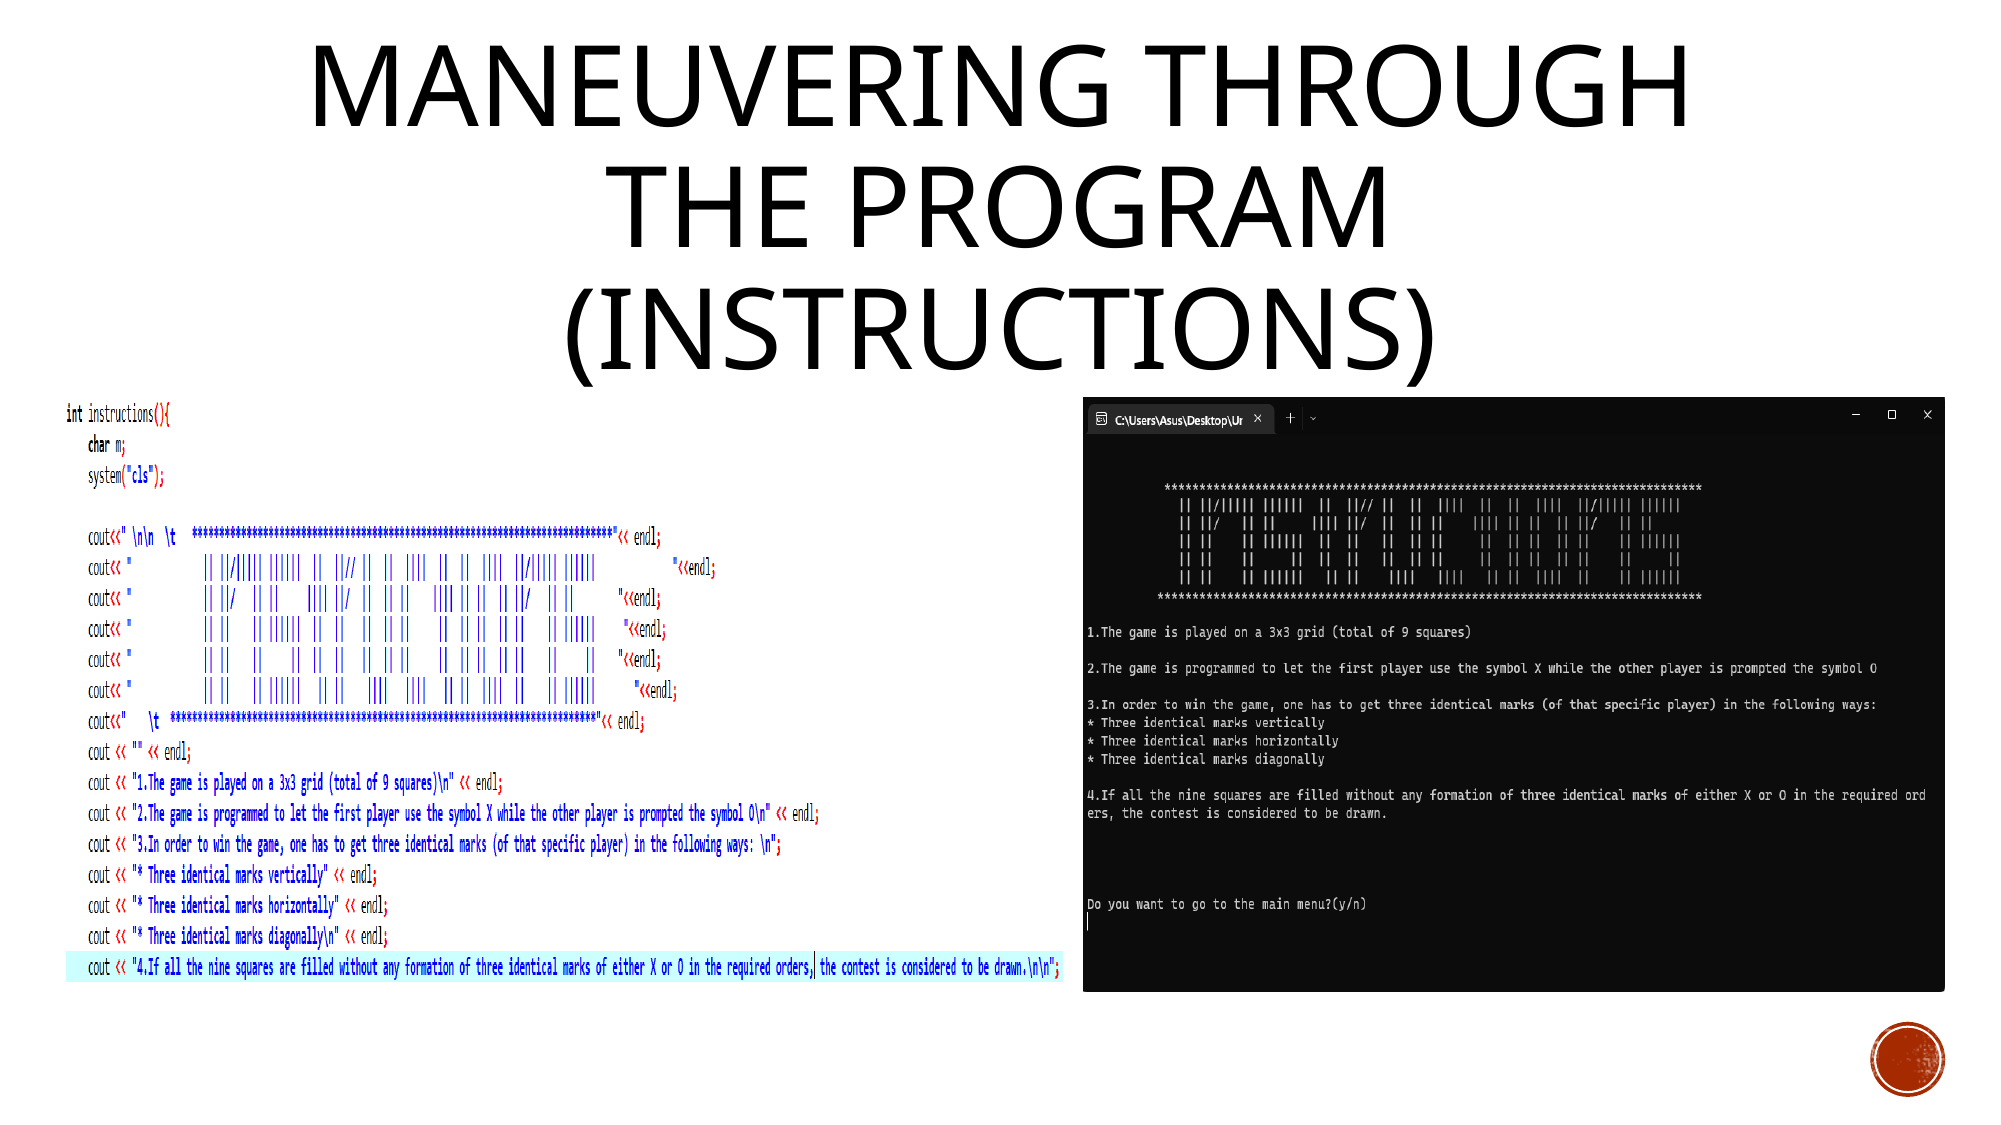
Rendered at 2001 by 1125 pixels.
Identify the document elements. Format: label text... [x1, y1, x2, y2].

picture [1083, 397, 1945, 992]
title MANEUVERING through the PROGRAM (Instructions) [175, 79, 1826, 344]
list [69, 401, 1061, 990]
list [1087, 401, 1943, 989]
